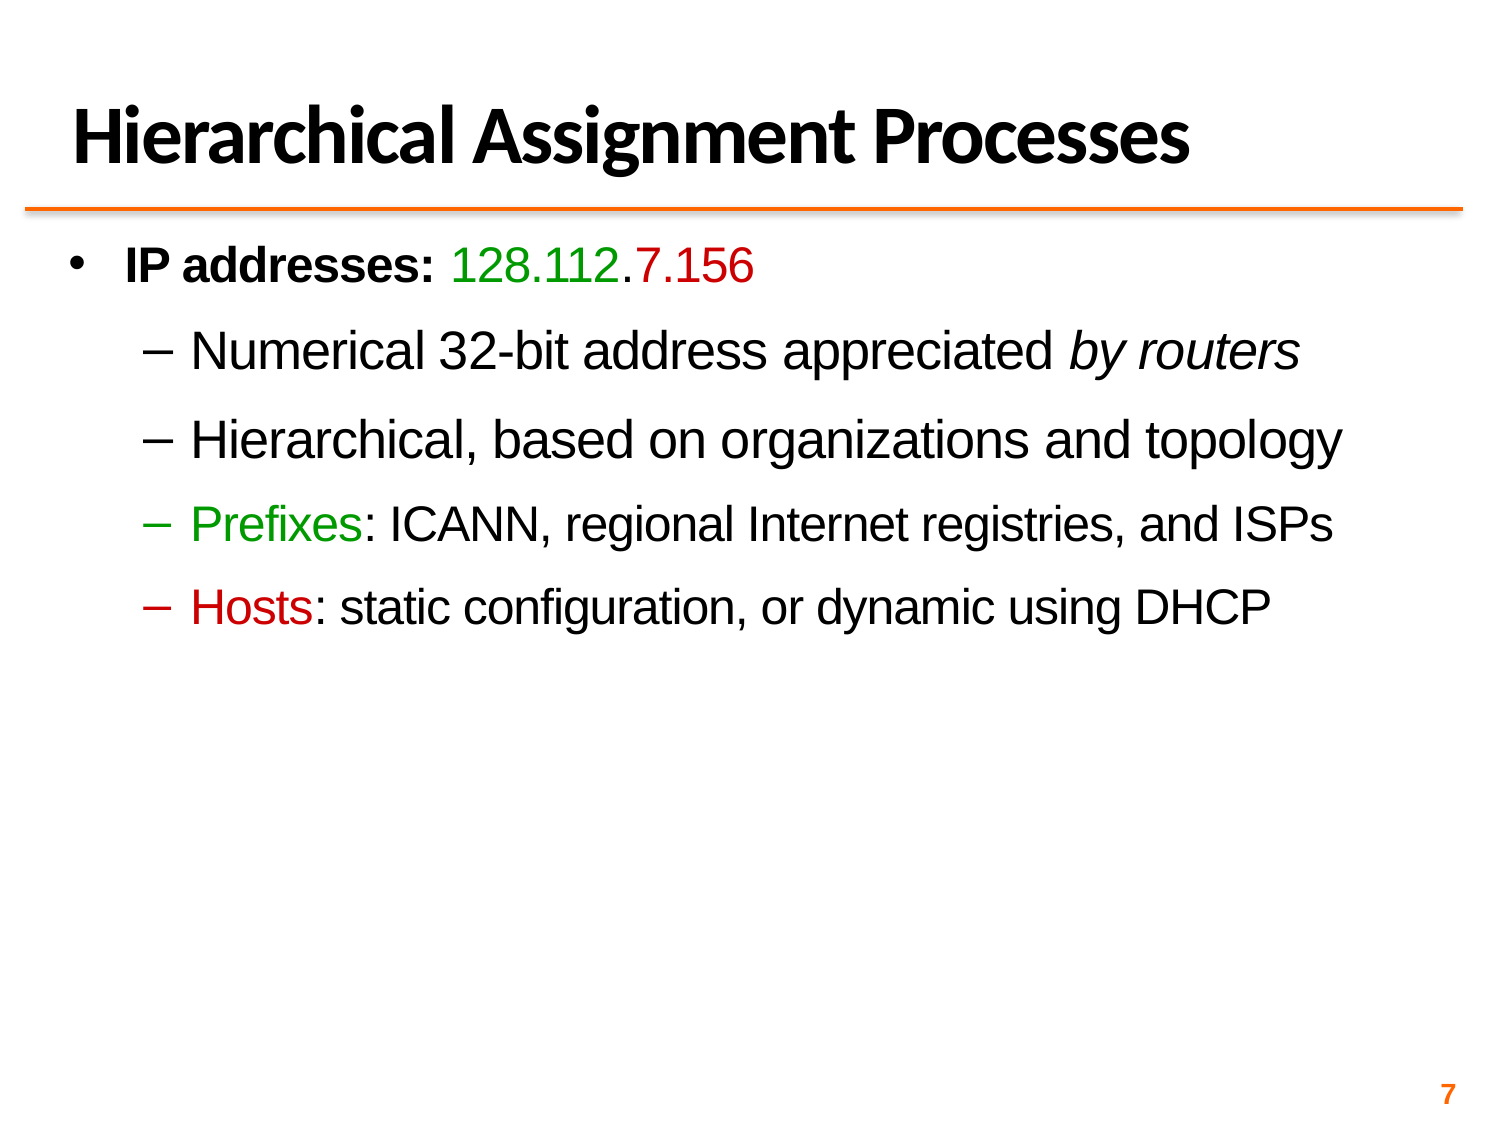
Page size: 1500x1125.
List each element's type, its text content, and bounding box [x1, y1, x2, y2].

title Hierarchical Assignment Processes [57, 12, 1463, 188]
slide_number 7 [1112, 1074, 1463, 1110]
list IP addresses: 128.112.7.156 Numerical 32-bit address appreciated by routers Hierarchical, based on organizations and topology Prefixes: ICANN, regional Internet registries, and ISPs Hosts: static configuration, or dynamic using DHCP [62, 238, 1500, 1125]
